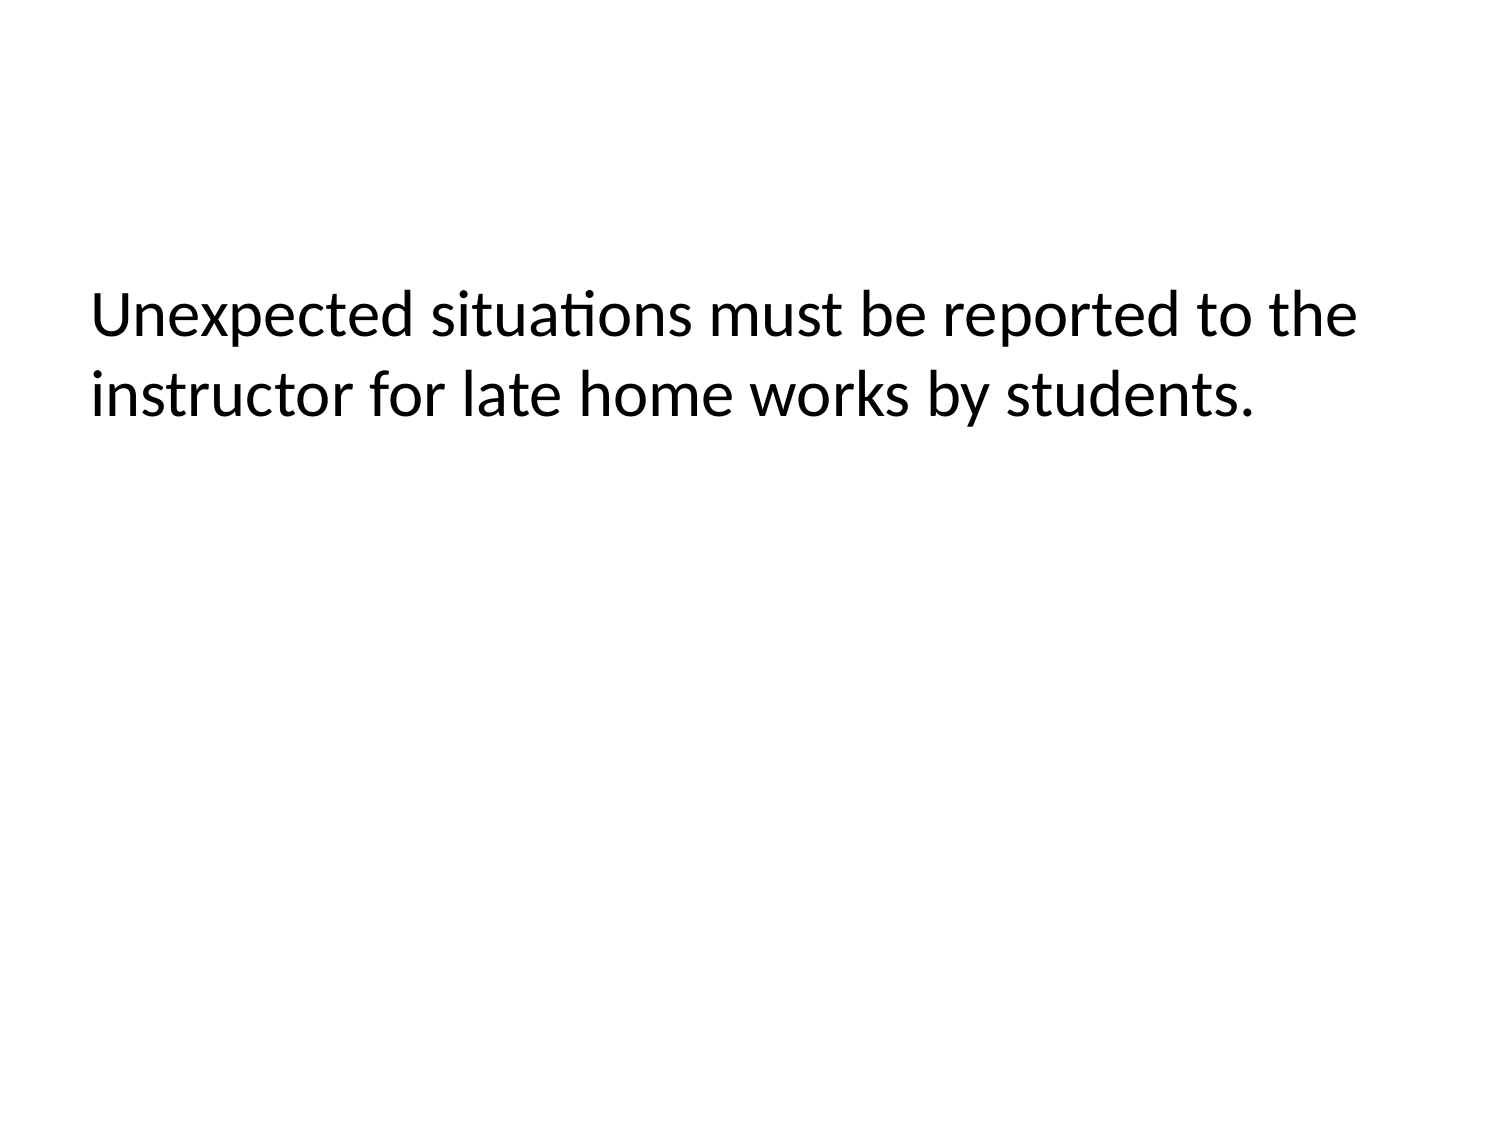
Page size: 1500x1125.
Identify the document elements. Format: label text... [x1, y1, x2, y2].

list Unexpected situations must be reported to the instructor for late home works by students. [75, 262, 1425, 1005]
